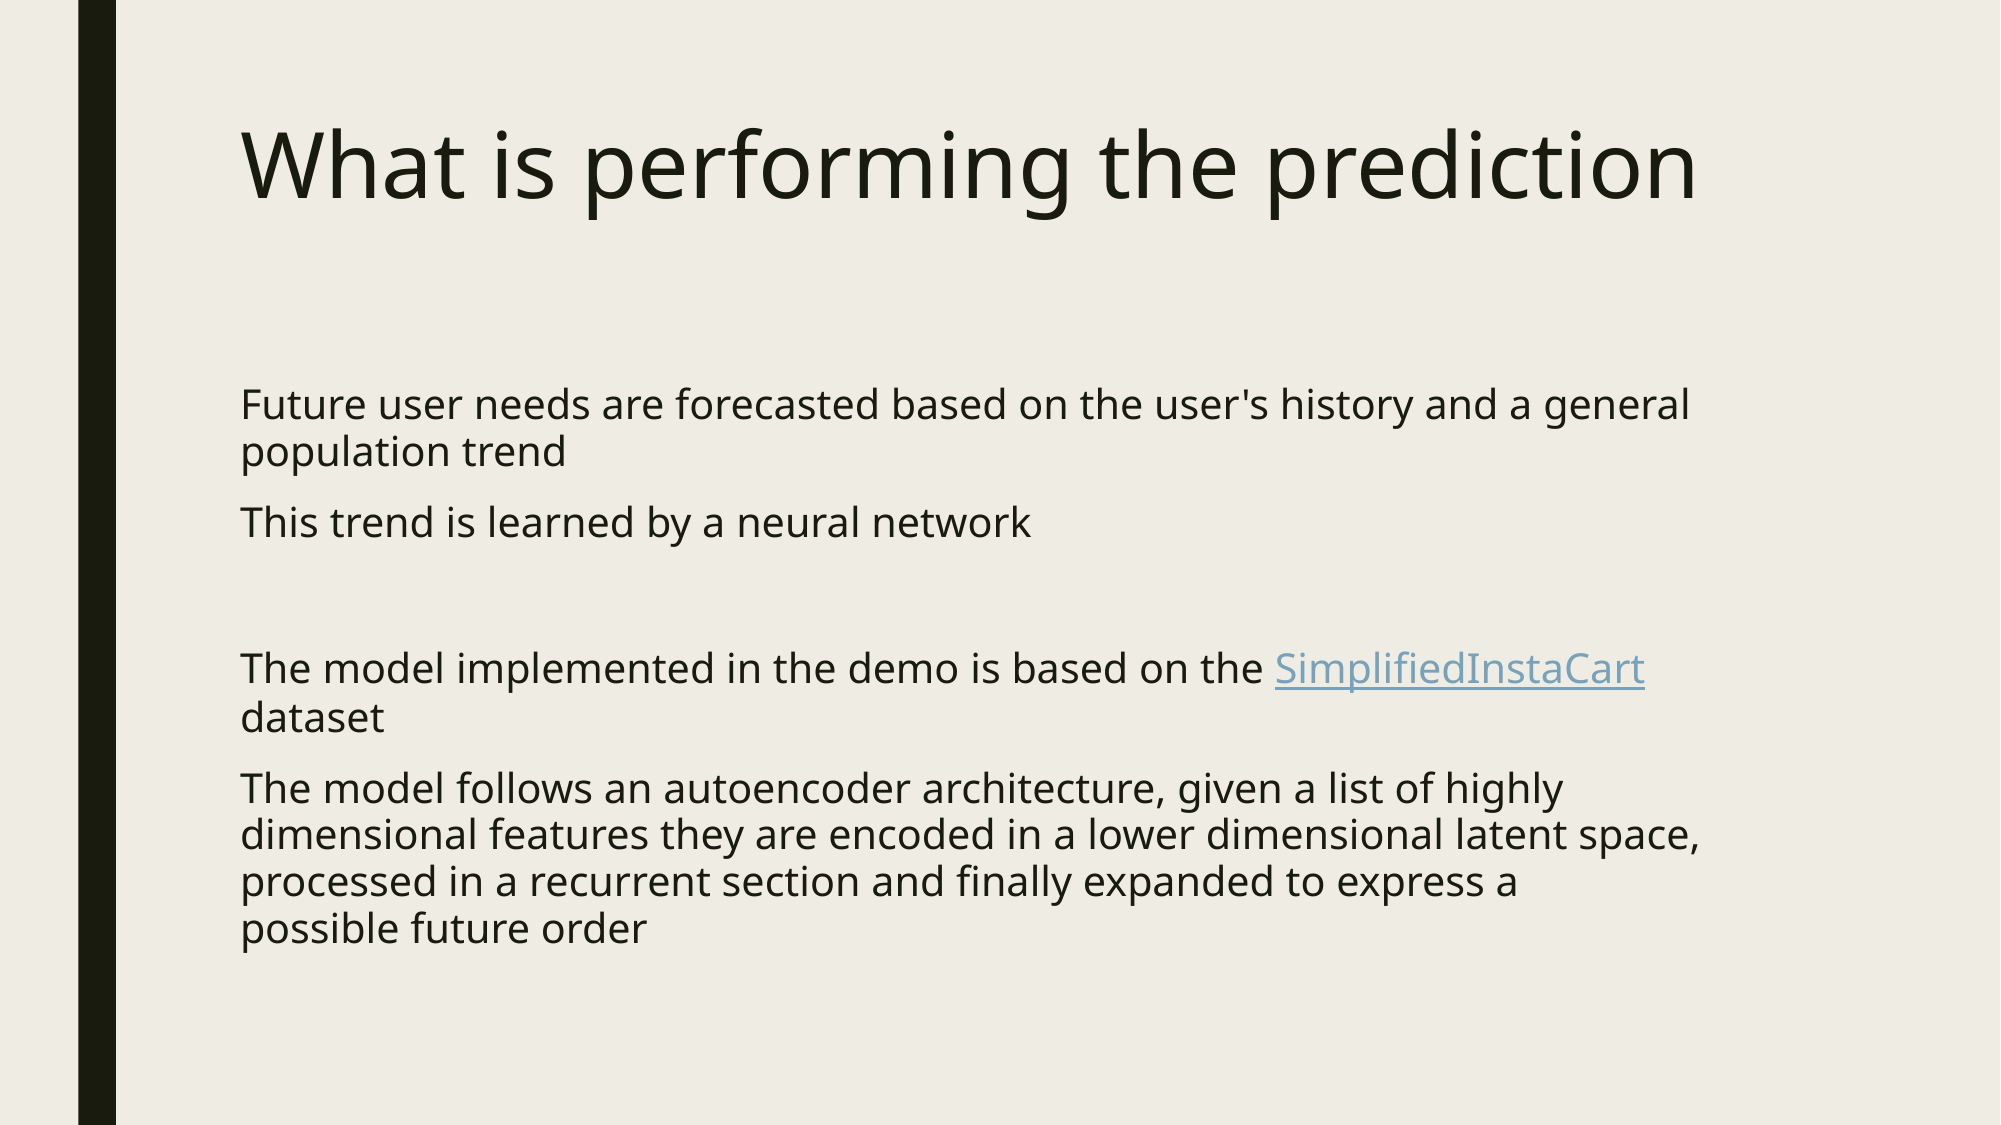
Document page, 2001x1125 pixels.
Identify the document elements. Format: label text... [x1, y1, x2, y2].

list Future user needs are forecasted based on the user's history and a general population trend This trend is learned by a neural network The model implemented in the demo is based on the SimplifiedInstaCart dataset The model follows an autoencoder architecture, given a list of highly dimensional features they are encoded in a lower dimensional latent space, processed in a recurrent section and finally expanded to express a possible future order [225, 375, 1800, 963]
title What is performing the prediction [225, 112, 1800, 357]
